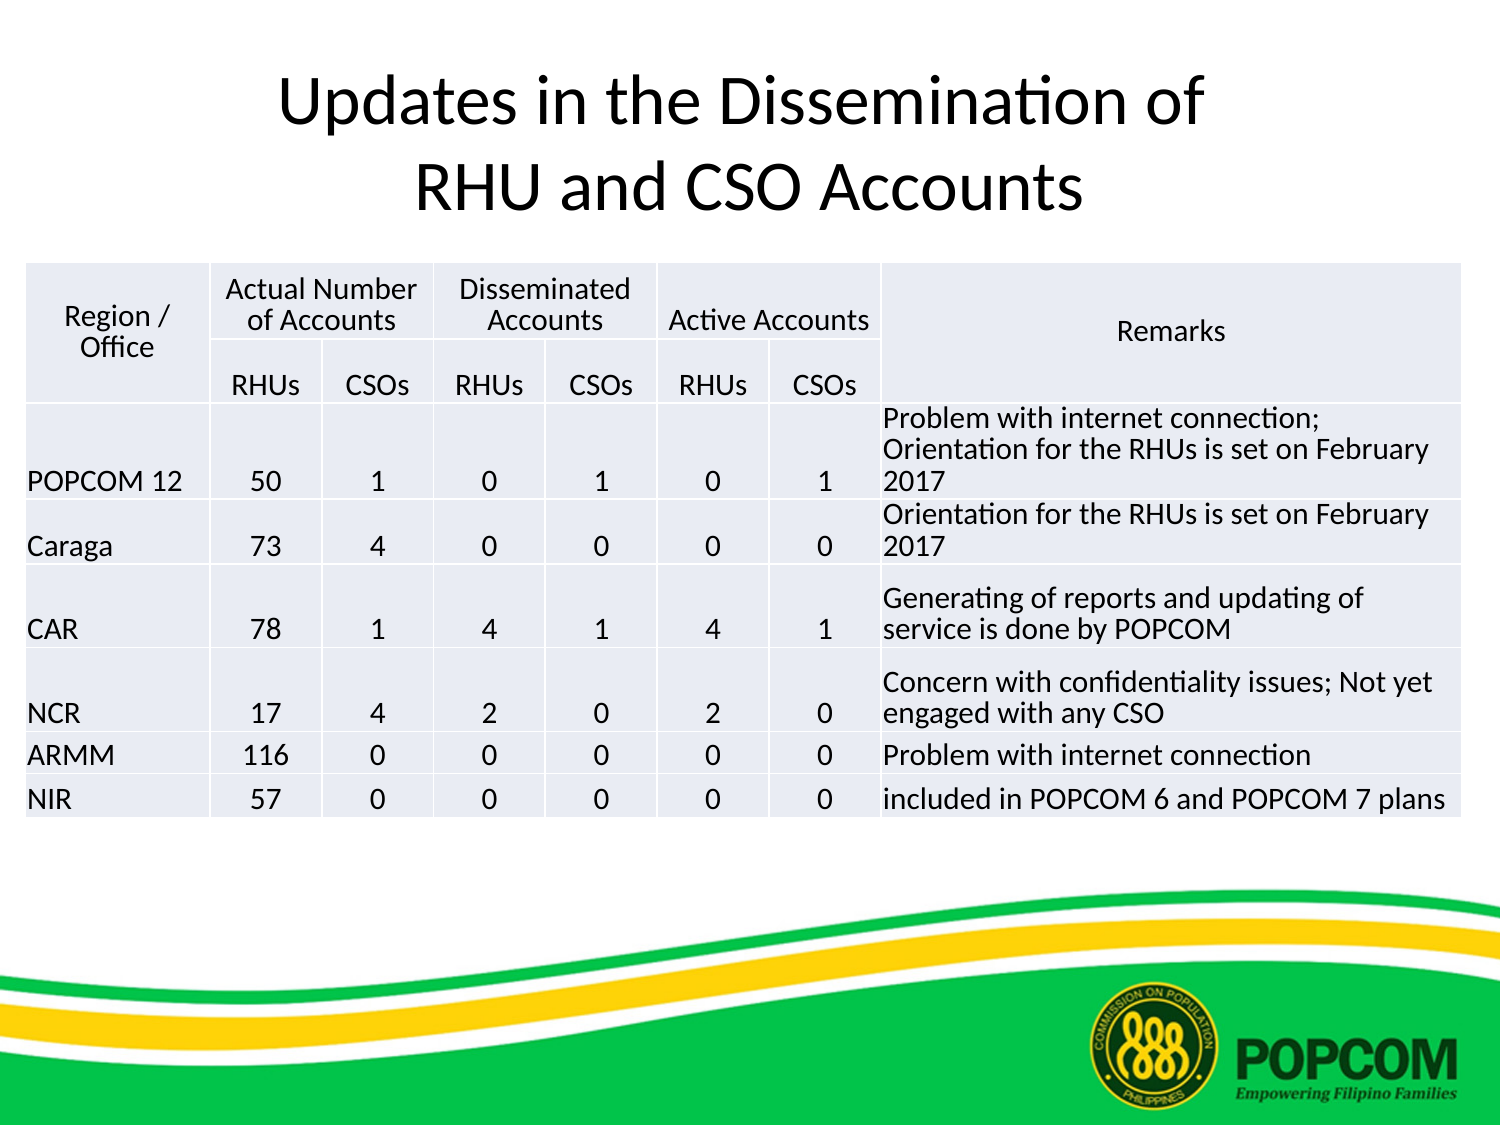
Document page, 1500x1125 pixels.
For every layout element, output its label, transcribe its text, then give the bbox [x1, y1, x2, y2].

table_cell 0 [434, 732, 544, 773]
table_cell 0 [770, 732, 880, 773]
table_cell 0 [546, 500, 656, 563]
table_cell 0 [770, 648, 880, 731]
table_header Remarks [882, 263, 1461, 402]
table_cell 4 [323, 648, 433, 731]
table_cell NIR [26, 774, 209, 817]
table_cell CAR [26, 565, 209, 647]
table_header Active Accounts [658, 263, 880, 338]
table_cell 0 [323, 774, 433, 817]
table_cell 0 [323, 732, 433, 773]
table_cell 17 [211, 648, 321, 731]
table_cell RHUs [658, 340, 768, 402]
table_cell CSOs [546, 340, 656, 402]
table_cell 1 [546, 404, 656, 498]
table_cell 4 [658, 565, 768, 647]
table_cell 0 [658, 500, 768, 563]
table_cell 0 [546, 774, 656, 817]
table_cell included in POPCOM 6 and POPCOM 7 plans [882, 774, 1461, 817]
table_cell 73 [211, 500, 321, 563]
table_cell CSOs [323, 340, 433, 402]
table_header Region / Office [26, 263, 209, 402]
table_cell POPCOM 12 [26, 404, 209, 498]
table_header Disseminated Accounts [434, 263, 656, 338]
table_cell Caraga [26, 500, 209, 563]
table_cell 0 [770, 500, 880, 563]
table_cell Problem with internet connection [882, 732, 1461, 773]
table_cell 0 [770, 774, 880, 817]
table_cell 4 [434, 565, 544, 647]
table_cell 1 [323, 404, 433, 498]
table_cell Concern with confidentiality issues; Not yet engaged with any CSO [882, 648, 1461, 731]
picture [0, 0, 1500, 1125]
table_cell 116 [211, 732, 321, 773]
table_cell RHUs [434, 340, 544, 402]
table_cell 0 [658, 774, 768, 817]
table_cell 1 [323, 565, 433, 647]
table_cell Problem with internet connection; Orientation for the RHUs is set on February 2017 [882, 404, 1461, 498]
table_cell RHUs [211, 340, 321, 402]
table_cell 0 [546, 732, 656, 773]
title Updates in the Dissemination of RHU and CSO Accounts [75, 45, 1425, 233]
table_cell 0 [434, 774, 544, 817]
table_cell 0 [658, 404, 768, 498]
table_cell 0 [434, 500, 544, 563]
table_cell 0 [658, 732, 768, 773]
table_cell 2 [658, 648, 768, 731]
table_cell 1 [770, 404, 880, 498]
table_cell 4 [323, 500, 433, 563]
table_cell Generating of reports and updating of service is done by POPCOM [882, 565, 1461, 647]
table_cell 1 [770, 565, 880, 647]
table_cell 2 [434, 648, 544, 731]
table_cell NCR [26, 648, 209, 731]
table_cell 0 [434, 404, 544, 498]
table_cell CSOs [770, 340, 880, 402]
table_cell 50 [211, 404, 321, 498]
table_cell 1 [546, 565, 656, 647]
table_cell Orientation for the RHUs is set on February 2017 [882, 500, 1461, 563]
table_header Actual Number of Accounts [211, 263, 433, 338]
table_cell ARMM [26, 732, 209, 773]
table_cell 0 [546, 648, 656, 731]
table_cell 57 [211, 774, 321, 817]
table_cell 78 [211, 565, 321, 647]
